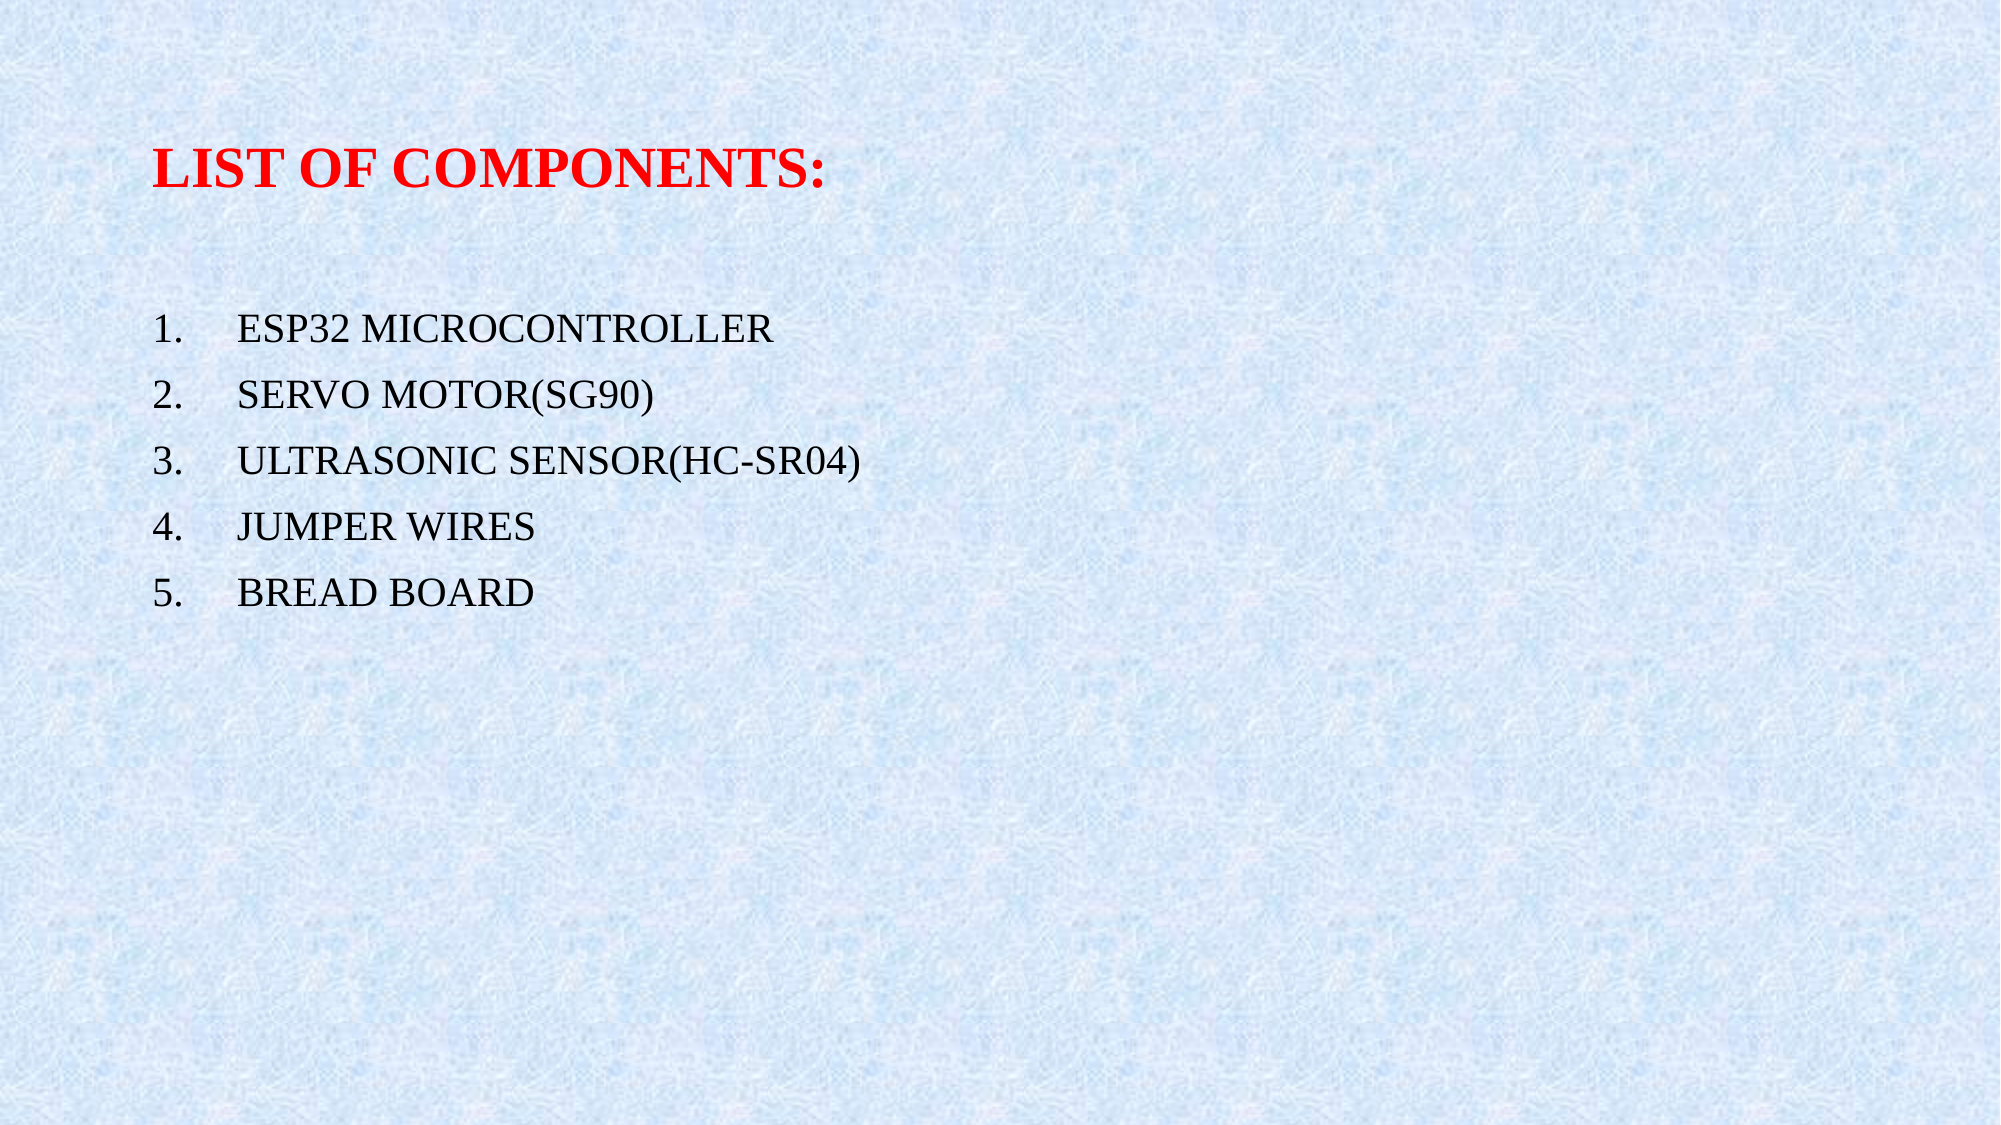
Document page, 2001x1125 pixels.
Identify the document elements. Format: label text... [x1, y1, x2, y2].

title LIST OF COMPONENTS: [137, 59, 1863, 278]
list ESP32 MICROCONTROLLER SERVO MOTOR(SG90) ULTRASONIC SENSOR(HC-SR04) JUMPER WIRES BREAD BOARD [137, 299, 1863, 1014]
picture [0, 0, 2001, 1125]
